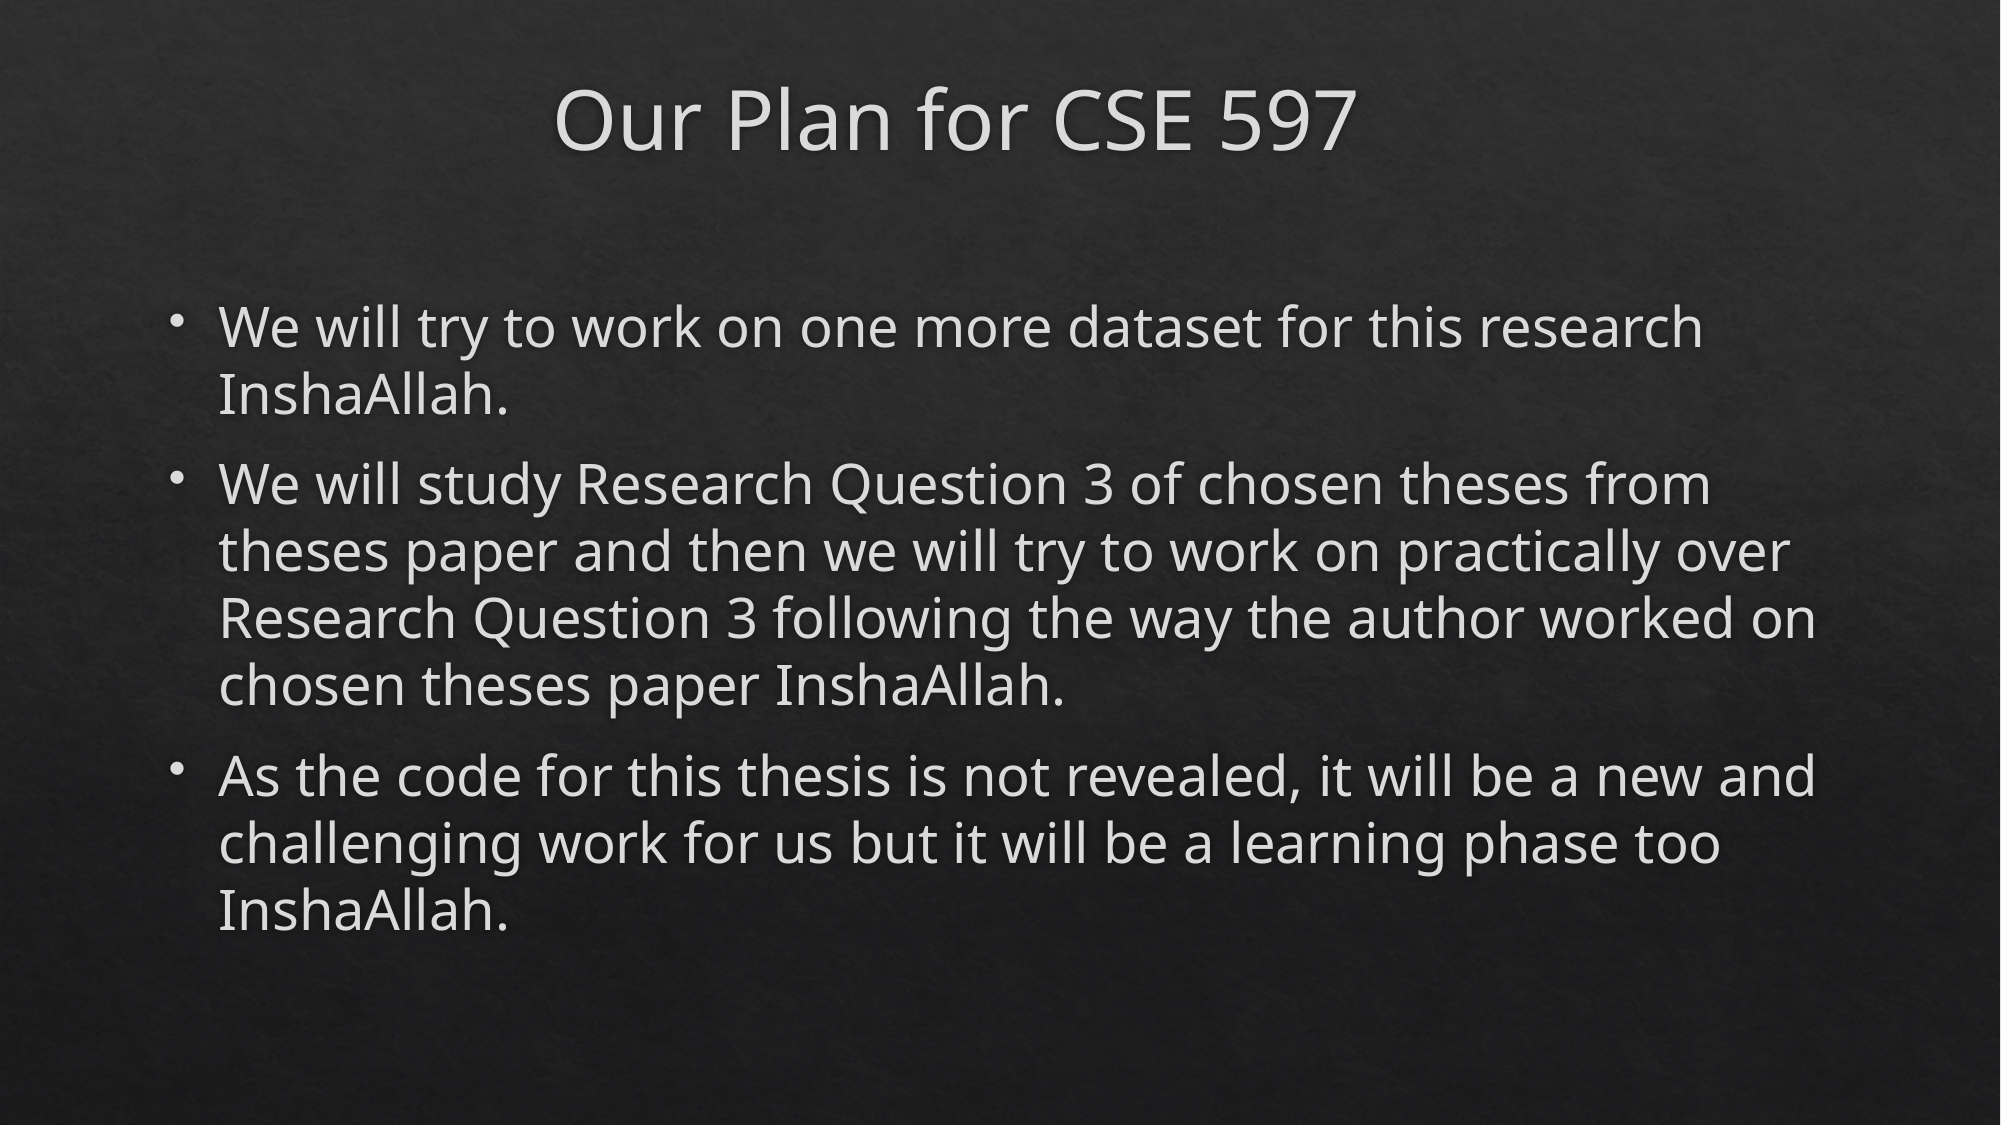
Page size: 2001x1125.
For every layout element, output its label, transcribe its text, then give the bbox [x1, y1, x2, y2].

list We will try to work on one more dataset for this research InshaAllah. We will study Research Question 3 of chosen theses from theses paper and then we will try to work on practically over Research Question 3 following the way the author worked on chosen theses paper InshaAllah. As the code for this thesis is not revealed, it will be a new and challenging work for us but it will be a learning phase too InshaAllah. [149, 284, 1849, 950]
title Our Plan for CSE 597 [107, 37, 1806, 197]
